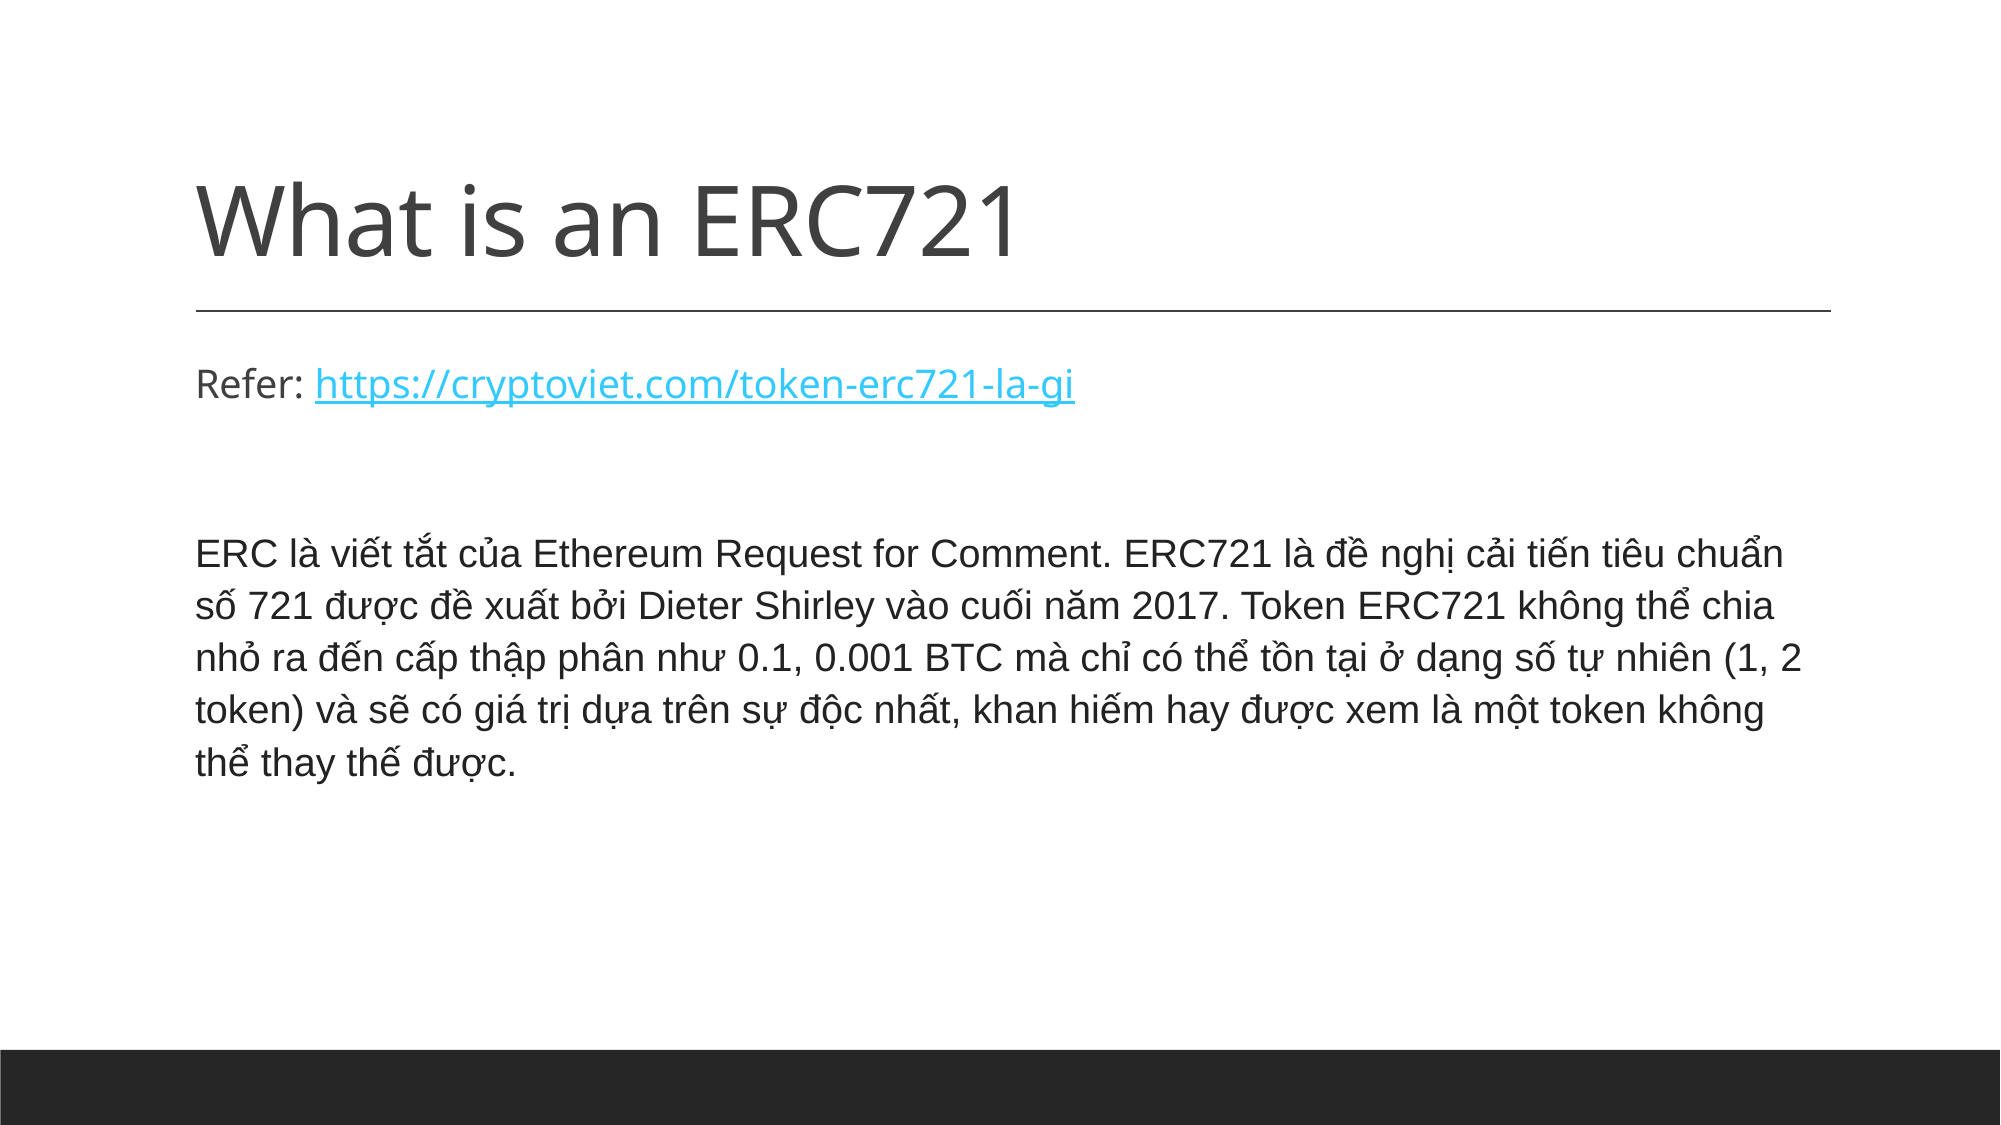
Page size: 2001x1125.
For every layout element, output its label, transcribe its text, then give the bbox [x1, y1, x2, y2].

title What is an ERC721 [180, 47, 1830, 285]
list Refer: https://cryptoviet.com/token-erc721-la-gi ERC là viết tắt của Ethereum Request for Comment. ERC721 là đề nghị cải tiến tiêu chuẩn số 721 được đề xuất bởi Dieter Shirley vào cuối năm 2017. Token ERC721 không thể chia nhỏ ra đến cấp thập phân như 0.1, 0.001 BTC mà chỉ có thể tồn tại ở dạng số tự nhiên (1, 2 token) và sẽ có giá trị dựa trên sự độc nhất, khan hiếm hay được xem là một token không thể thay thế được. [180, 345, 1830, 963]
